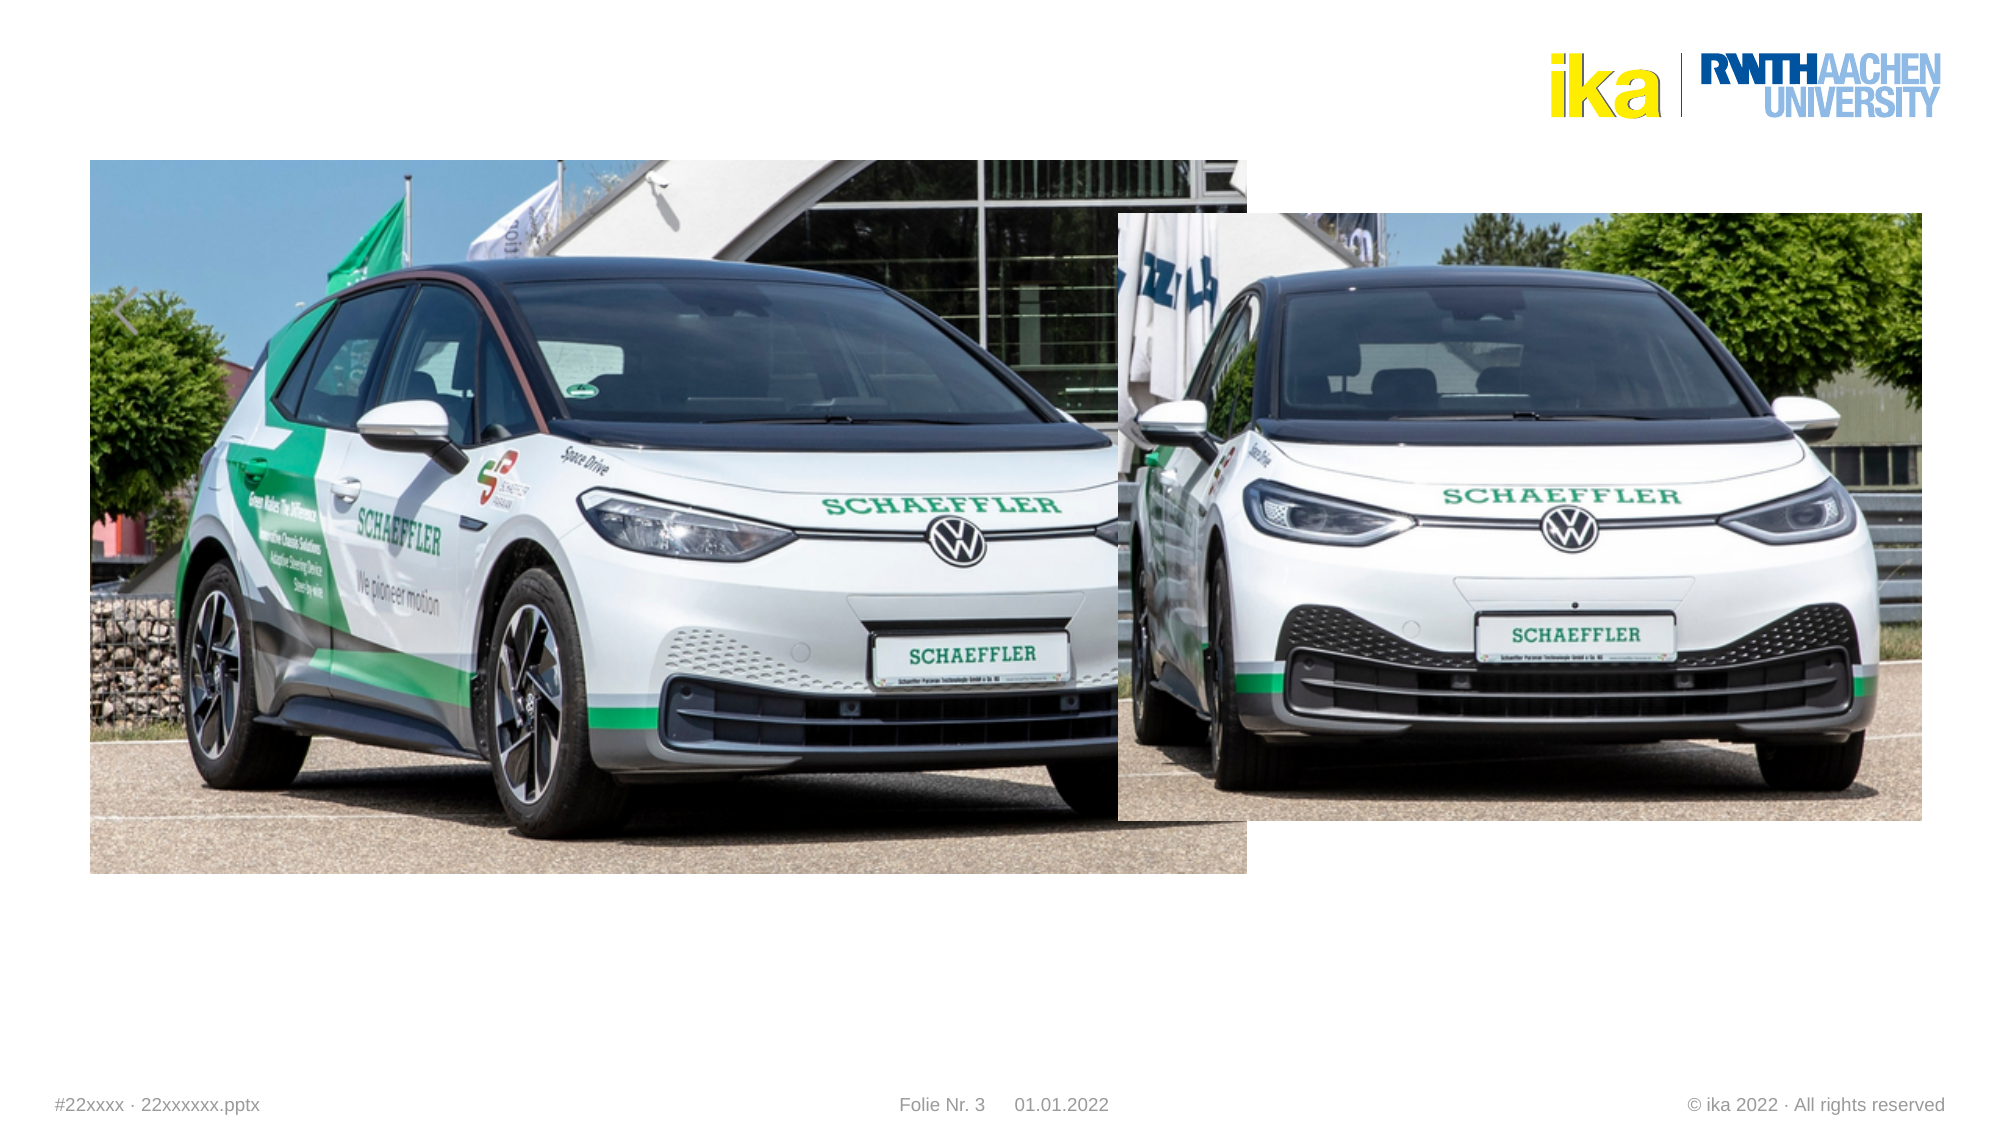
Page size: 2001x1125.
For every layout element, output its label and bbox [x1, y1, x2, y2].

picture [1117, 213, 1922, 821]
list [90, 160, 1248, 874]
